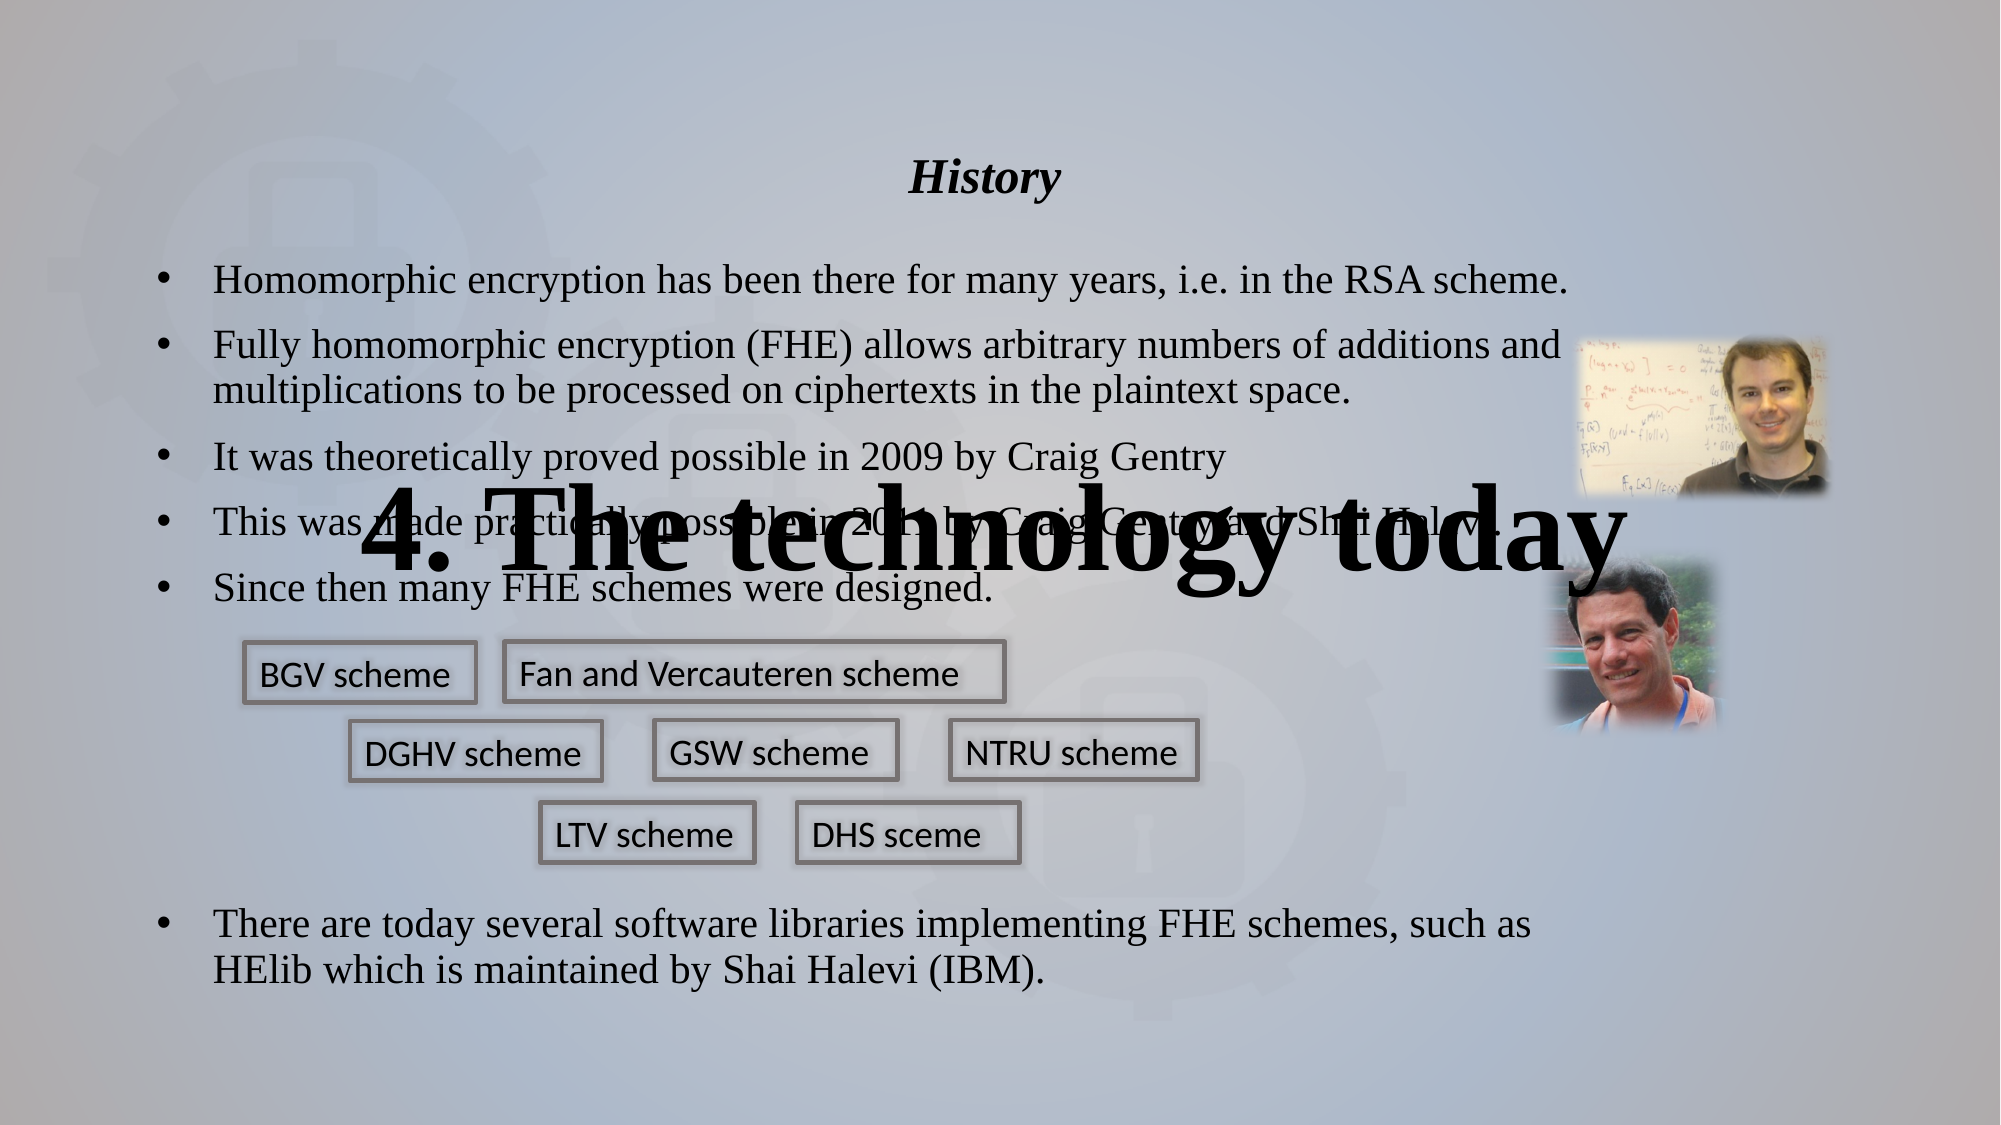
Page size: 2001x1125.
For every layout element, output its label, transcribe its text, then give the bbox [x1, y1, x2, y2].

subtitle Homomorphic encryption has been there for many years, i.e. in the RSA scheme. Fully homomorphic encryption (FHE) allows arbitrary numbers of additions and multiplications to be processed on ciphertexts in the plaintext space. It was theoretically proved possible in 2009 by Craig Gentry This was made practically possible in 2011 by Craig Gentry and Shai Halevi. Since then many FHE schemes were designed. There are today several software libraries implementing FHE schemes, such as HElib which is maintained by Shai Halevi (IBM). [141, 605, 1645, 1083]
text_box BGV scheme [244, 642, 476, 703]
text_box DGHV scheme [349, 721, 603, 781]
subtitle Homomorphic encryption has been there for many years, i.e. in the RSA scheme. Fully homomorphic encryption (FHE) allows arbitrary numbers of additions and multiplications to be processed on ciphertexts in the plaintext space. It was theoretically proved possible in 2009 by Craig Gentry This was made practically possible in 2011 by Craig Gentry and Shai Halevi. Since then many FHE schemes were designed. There are today several software libraries implementing FHE schemes, such as HElib which is maintained by Shai Halevi (IBM). [141, 249, 1645, 447]
title History [776, 127, 1194, 212]
picture [0, 0, 2001, 1125]
text_box LTV scheme [540, 802, 755, 863]
text_box DHS sceme [797, 802, 1020, 863]
text_box NTRU scheme [950, 720, 1198, 780]
text_box GSW scheme [654, 720, 898, 780]
text_box 4. The technology today [0, 447, 2000, 605]
text_box Fan and Vercauteren scheme [504, 641, 1005, 702]
